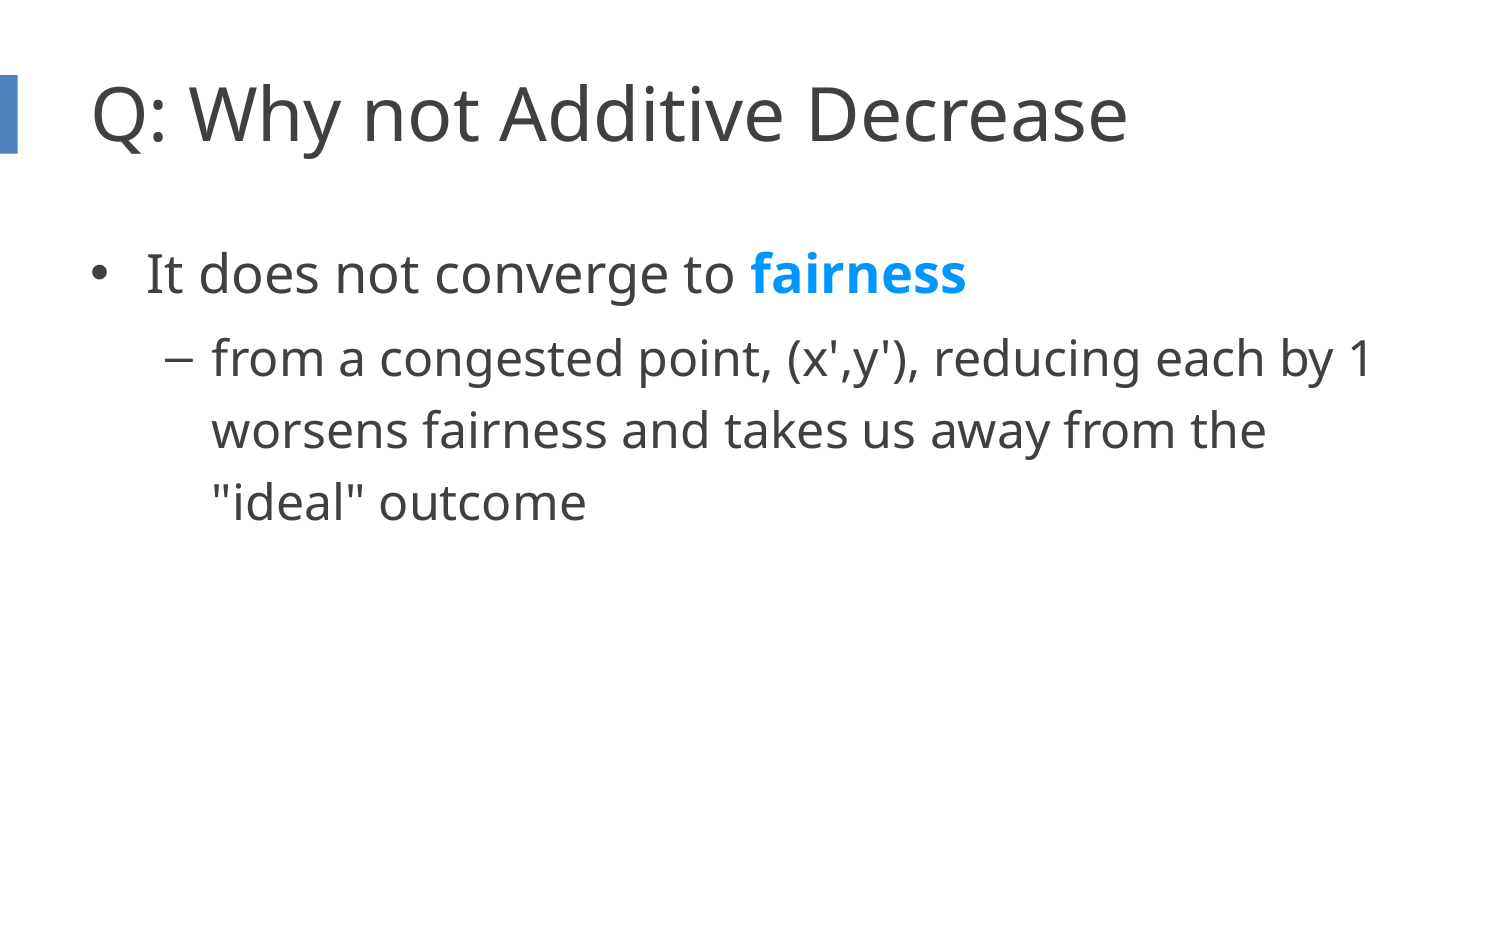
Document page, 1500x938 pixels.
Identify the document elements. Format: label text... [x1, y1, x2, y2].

list It does not converge to fairness from a congested point, (x',y'), reducing each by 1 worsens fairness and takes us away from the "ideal" outcome [75, 218, 1425, 838]
title Q: Why not Additive Decrease [75, 37, 1425, 186]
